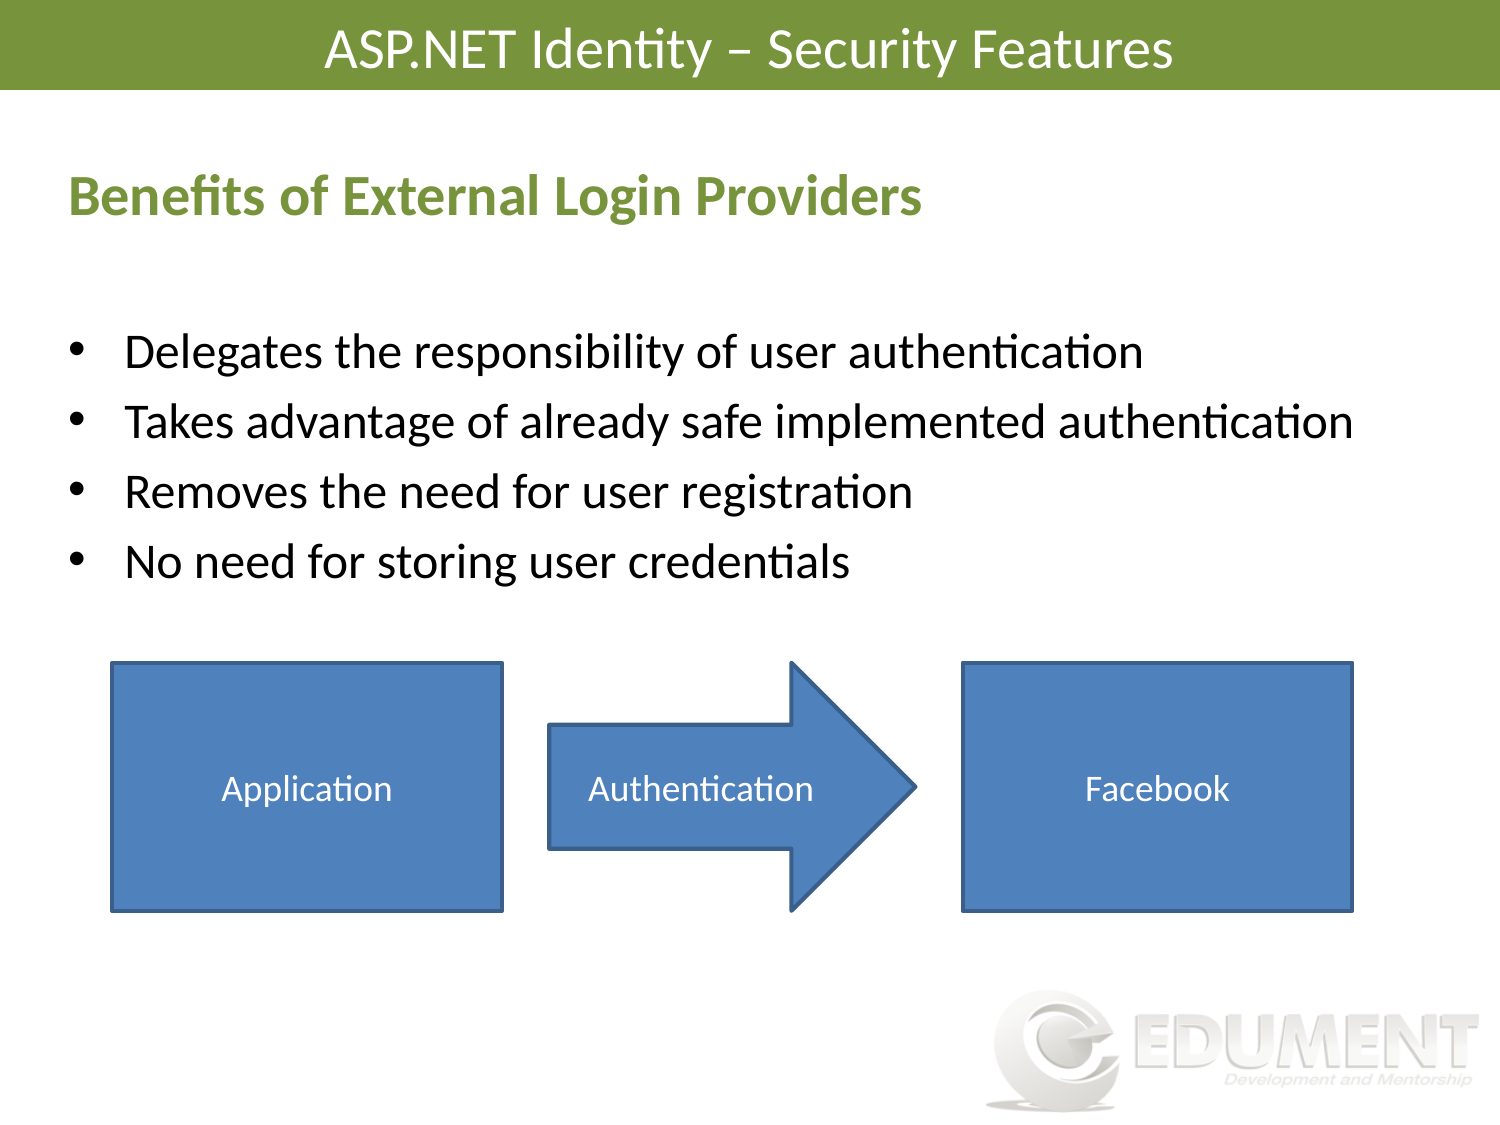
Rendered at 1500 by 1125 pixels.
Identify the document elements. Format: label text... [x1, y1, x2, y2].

text_box Facebook [961, 661, 1354, 913]
text_box Authentication [547, 660, 918, 913]
text_box Application [110, 661, 504, 913]
title ASP.NET Identity – Security Features [0, 0, 1500, 90]
list Benefits of External Login Providers Delegates the responsibility of user authentication Takes advantage of already safe implemented authentication Removes the need for user registration No need for storing user credentials [53, 149, 1459, 976]
